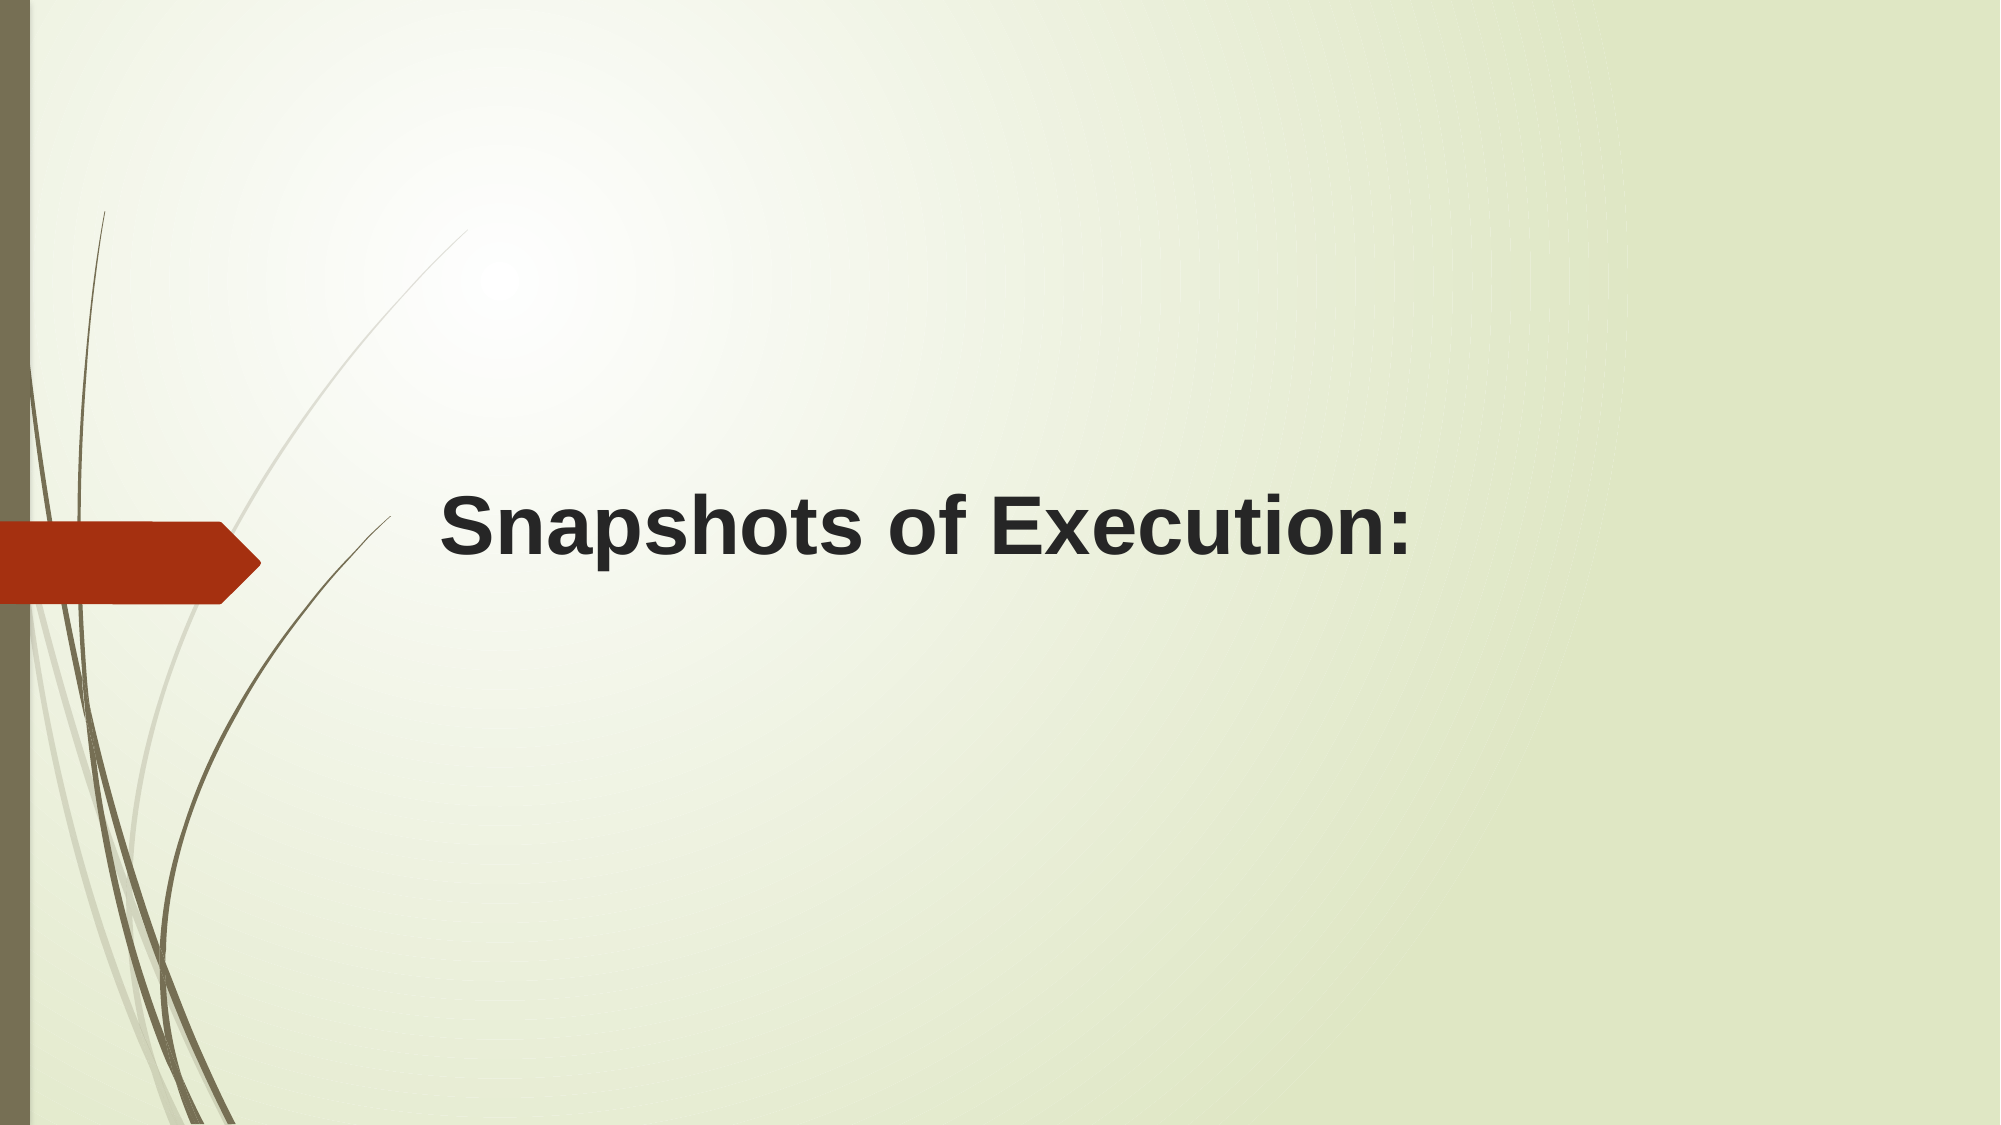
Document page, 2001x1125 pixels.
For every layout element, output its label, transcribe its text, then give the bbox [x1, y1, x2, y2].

title Snapshots of Execution: [424, 337, 1888, 579]
